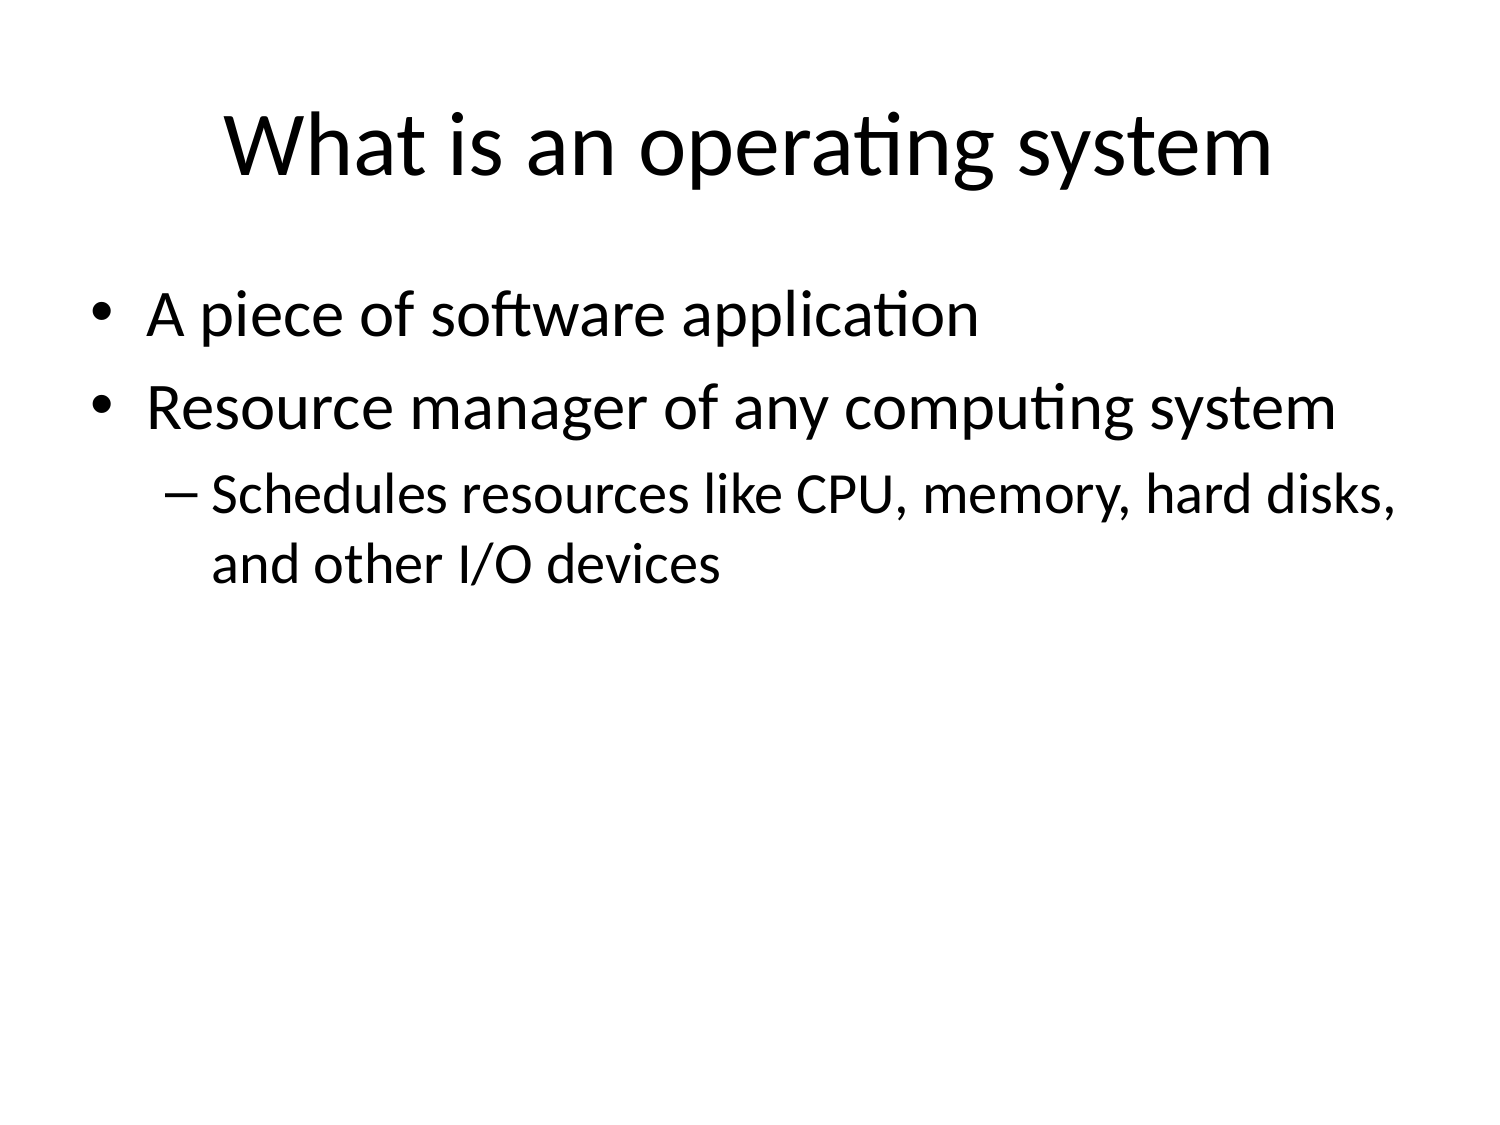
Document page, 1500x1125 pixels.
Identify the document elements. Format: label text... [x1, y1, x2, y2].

list A piece of software application Resource manager of any computing system Schedules resources like CPU, memory, hard disks, and other I/O devices [75, 262, 1425, 1005]
title What is an operating system [75, 45, 1425, 233]
